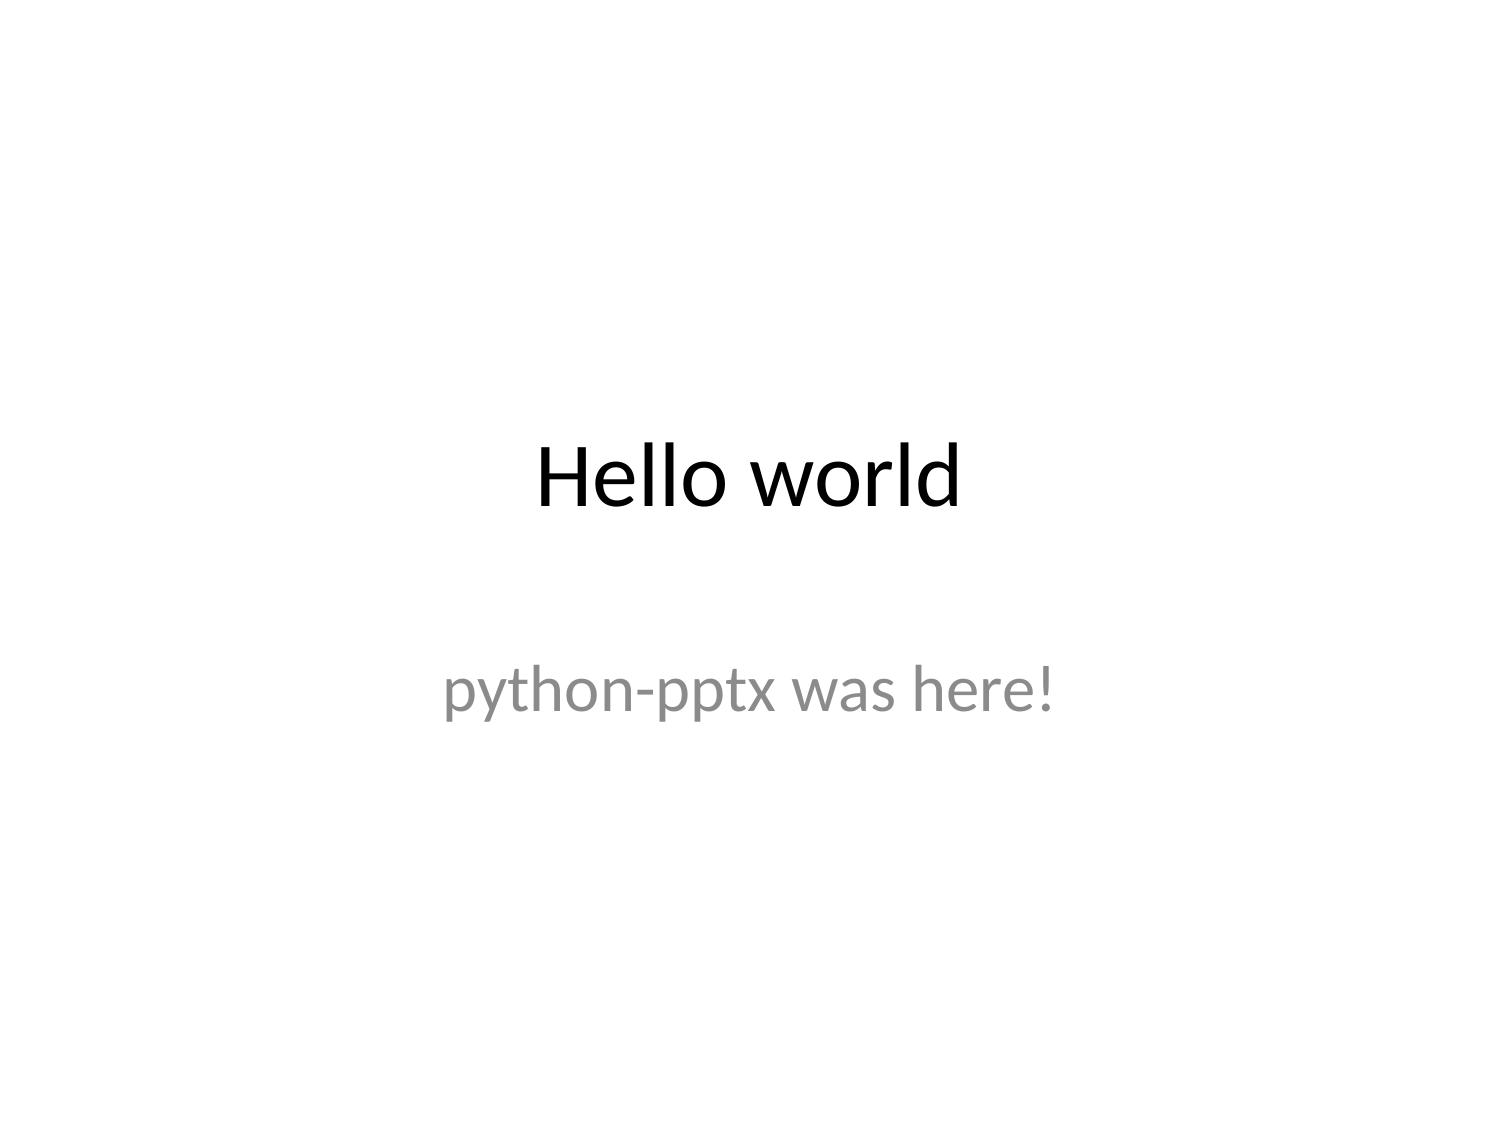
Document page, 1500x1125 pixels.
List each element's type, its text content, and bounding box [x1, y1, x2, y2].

subtitle python-pptx was here! [225, 637, 1275, 925]
title Hello world [112, 349, 1388, 591]
